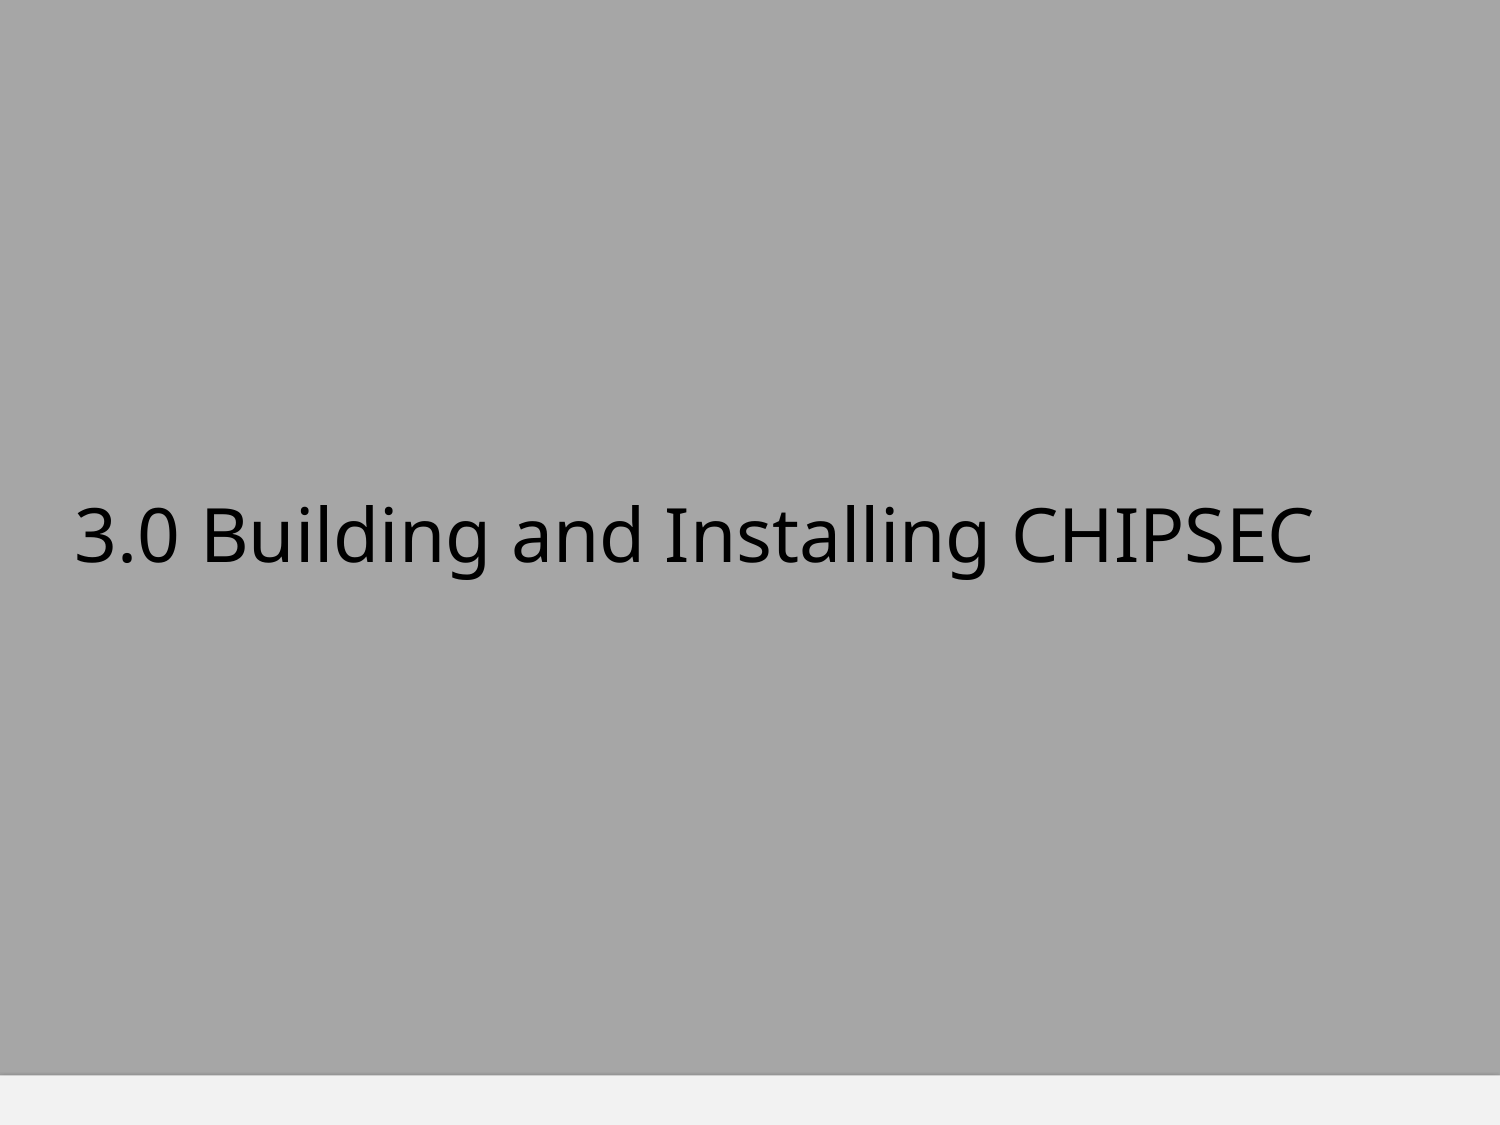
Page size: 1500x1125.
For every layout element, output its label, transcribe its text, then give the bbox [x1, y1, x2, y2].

title 3.0 Building and Installing CHIPSEC [74, 354, 1350, 578]
